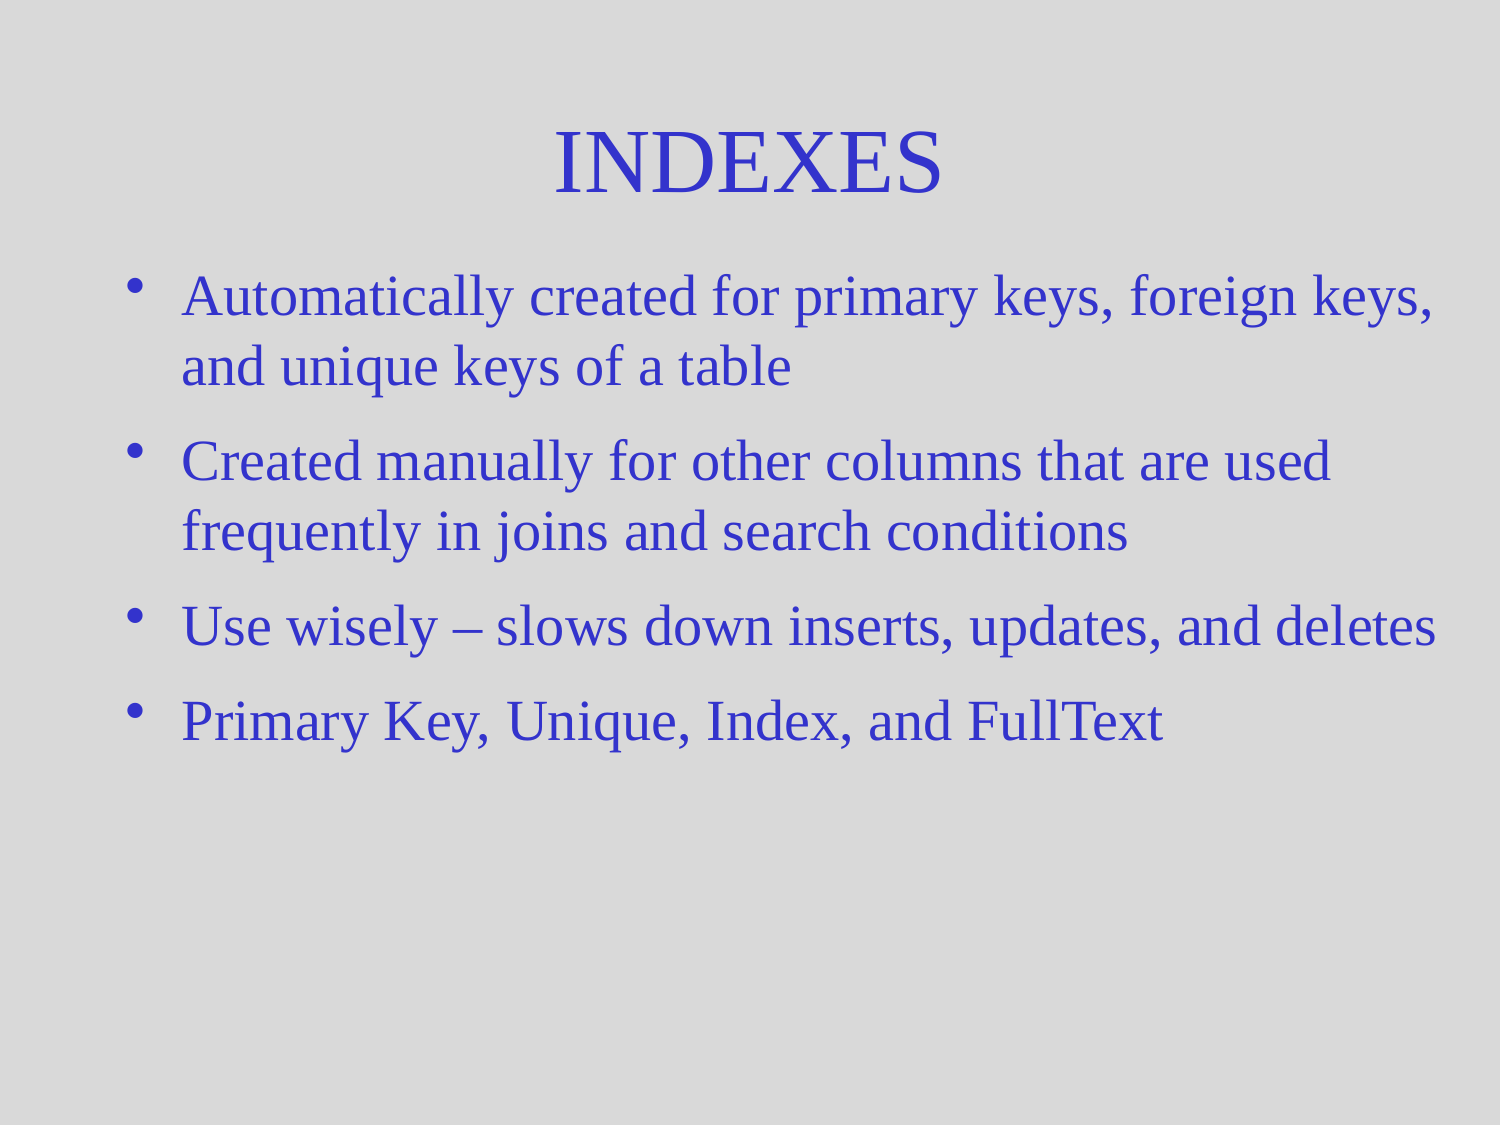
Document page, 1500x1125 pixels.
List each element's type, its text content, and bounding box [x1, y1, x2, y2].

list Automatically created for primary keys, foreign keys, and unique keys of a table Created manually for other columns that are used frequently in joins and search conditions Use wisely – slows down inserts, updates, and deletes Primary Key, Unique, Index, and FullText [110, 249, 1500, 925]
title INDEXES [112, 62, 1388, 249]
